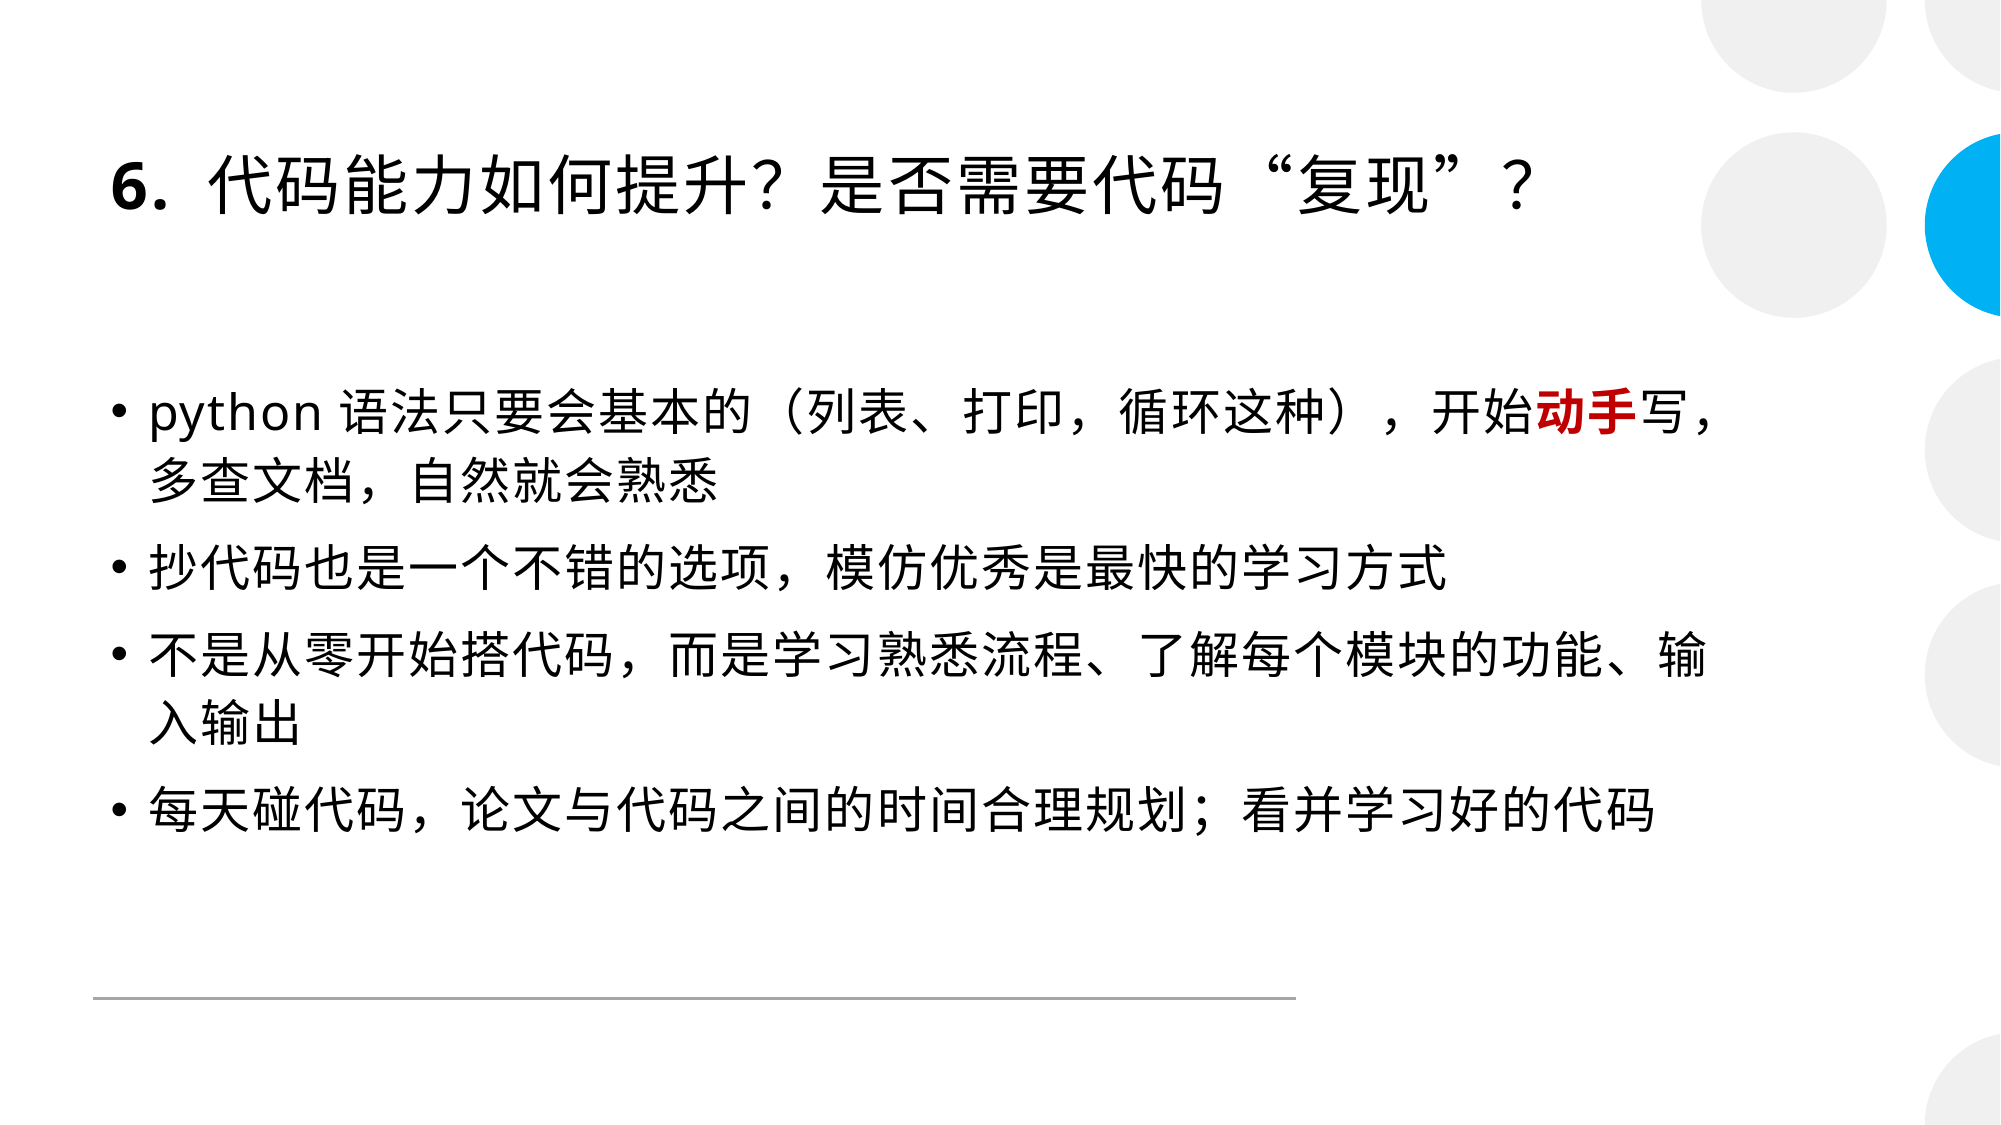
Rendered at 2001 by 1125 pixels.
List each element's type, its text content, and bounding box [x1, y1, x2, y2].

title 6. 代码能力如何提升？是否需要代码“复现”？ [92, 126, 1602, 335]
list python语法只要会基本的（列表、打印，循环这种），开始动手写，多查文档，自然就会熟悉 抄代码也是一个不错的选项，模仿优秀是最快的学习方式 不是从零开始搭代码，而是学习熟悉流程、了解每个模块的功能、输入输出 每天碰代码，论文与代码之间的时间合理规划；看并学习好的代码 [92, 354, 1760, 946]
